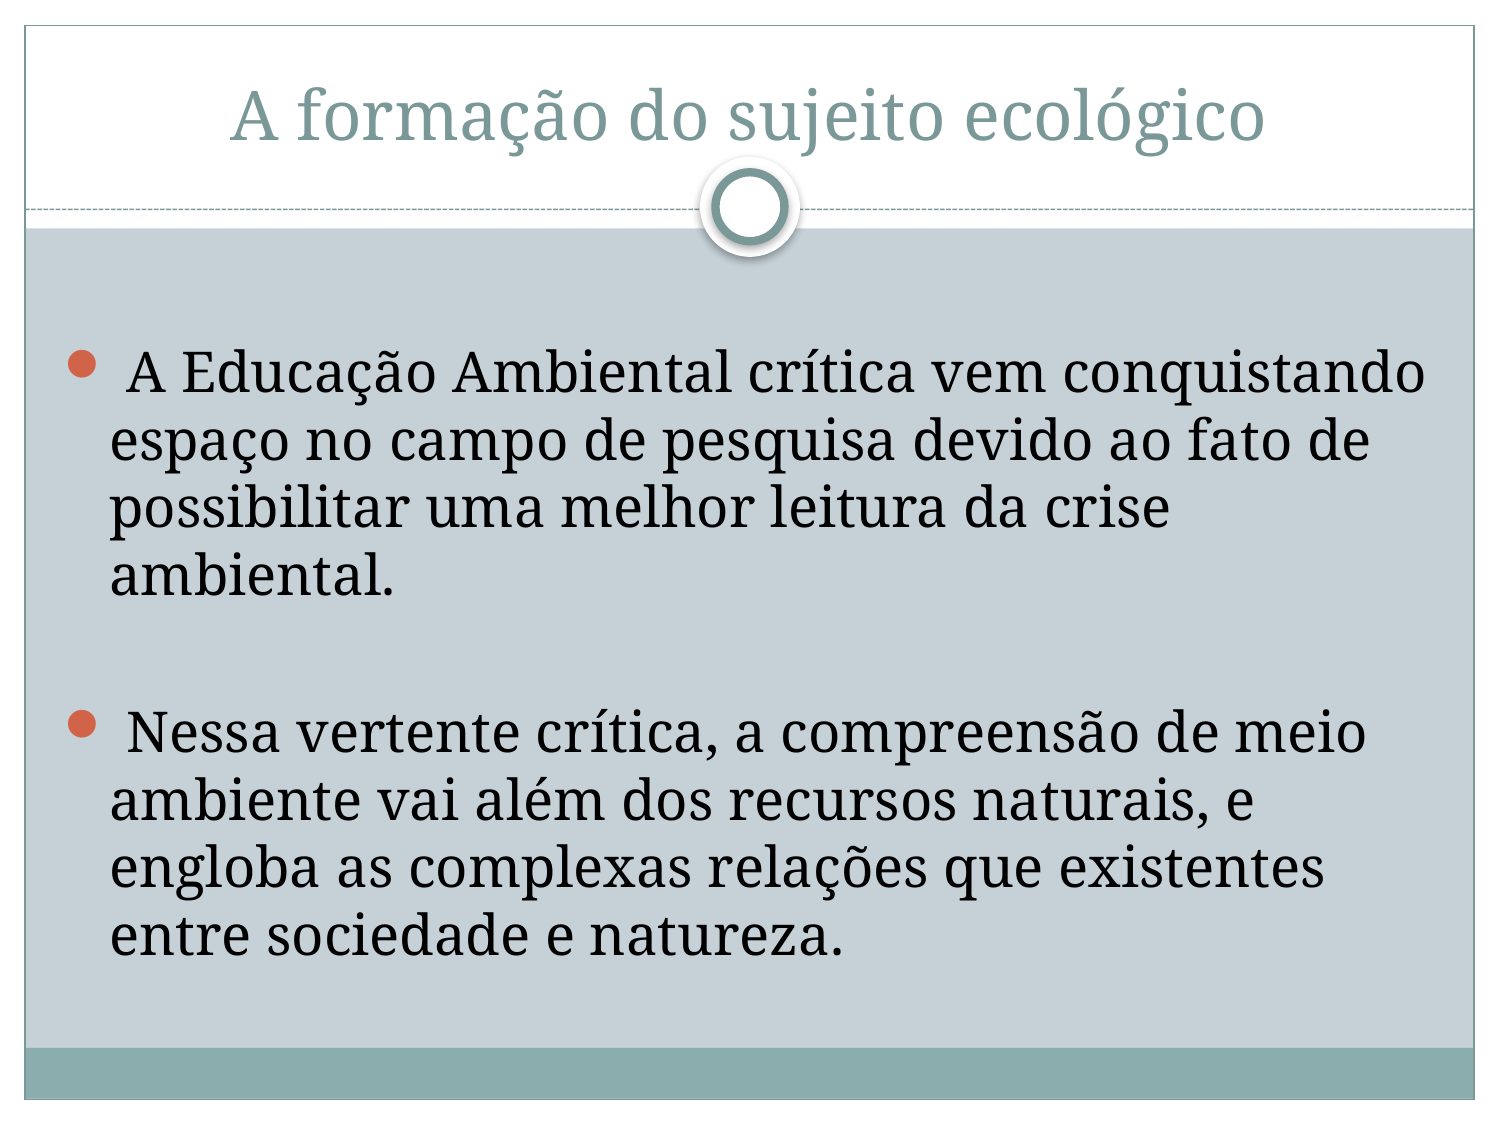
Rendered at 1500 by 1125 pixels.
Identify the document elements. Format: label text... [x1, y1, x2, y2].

list A Educação Ambiental crítica vem conquistando espaço no campo de pesquisa devido ao fato de possibilitar uma melhor leitura da crise ambiental. Nessa vertente crítica, a compreensão de meio ambiente vai além dos recursos naturais, e engloba as complexas relações que existentes entre sociedade e natureza. [49, 250, 1445, 1001]
title A formação do sujeito ecológico [49, 37, 1450, 162]
